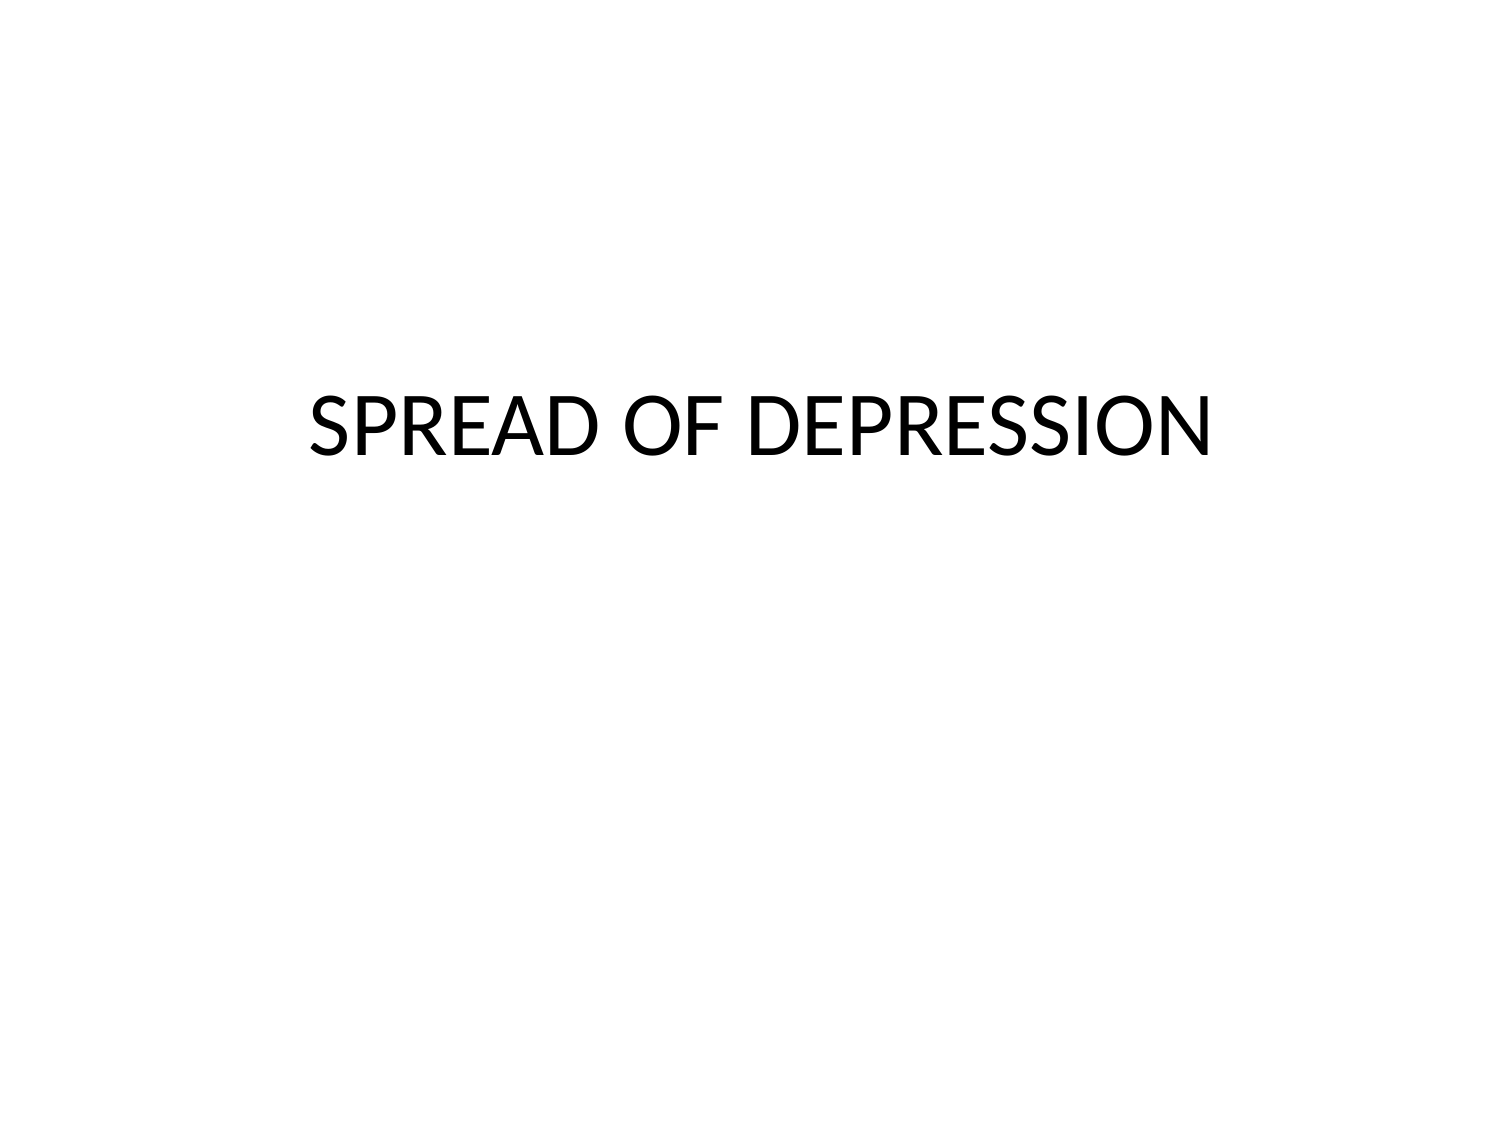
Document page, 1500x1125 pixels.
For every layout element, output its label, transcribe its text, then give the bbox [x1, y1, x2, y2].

title SPREAD OF DEPRESSION [87, 324, 1438, 513]
